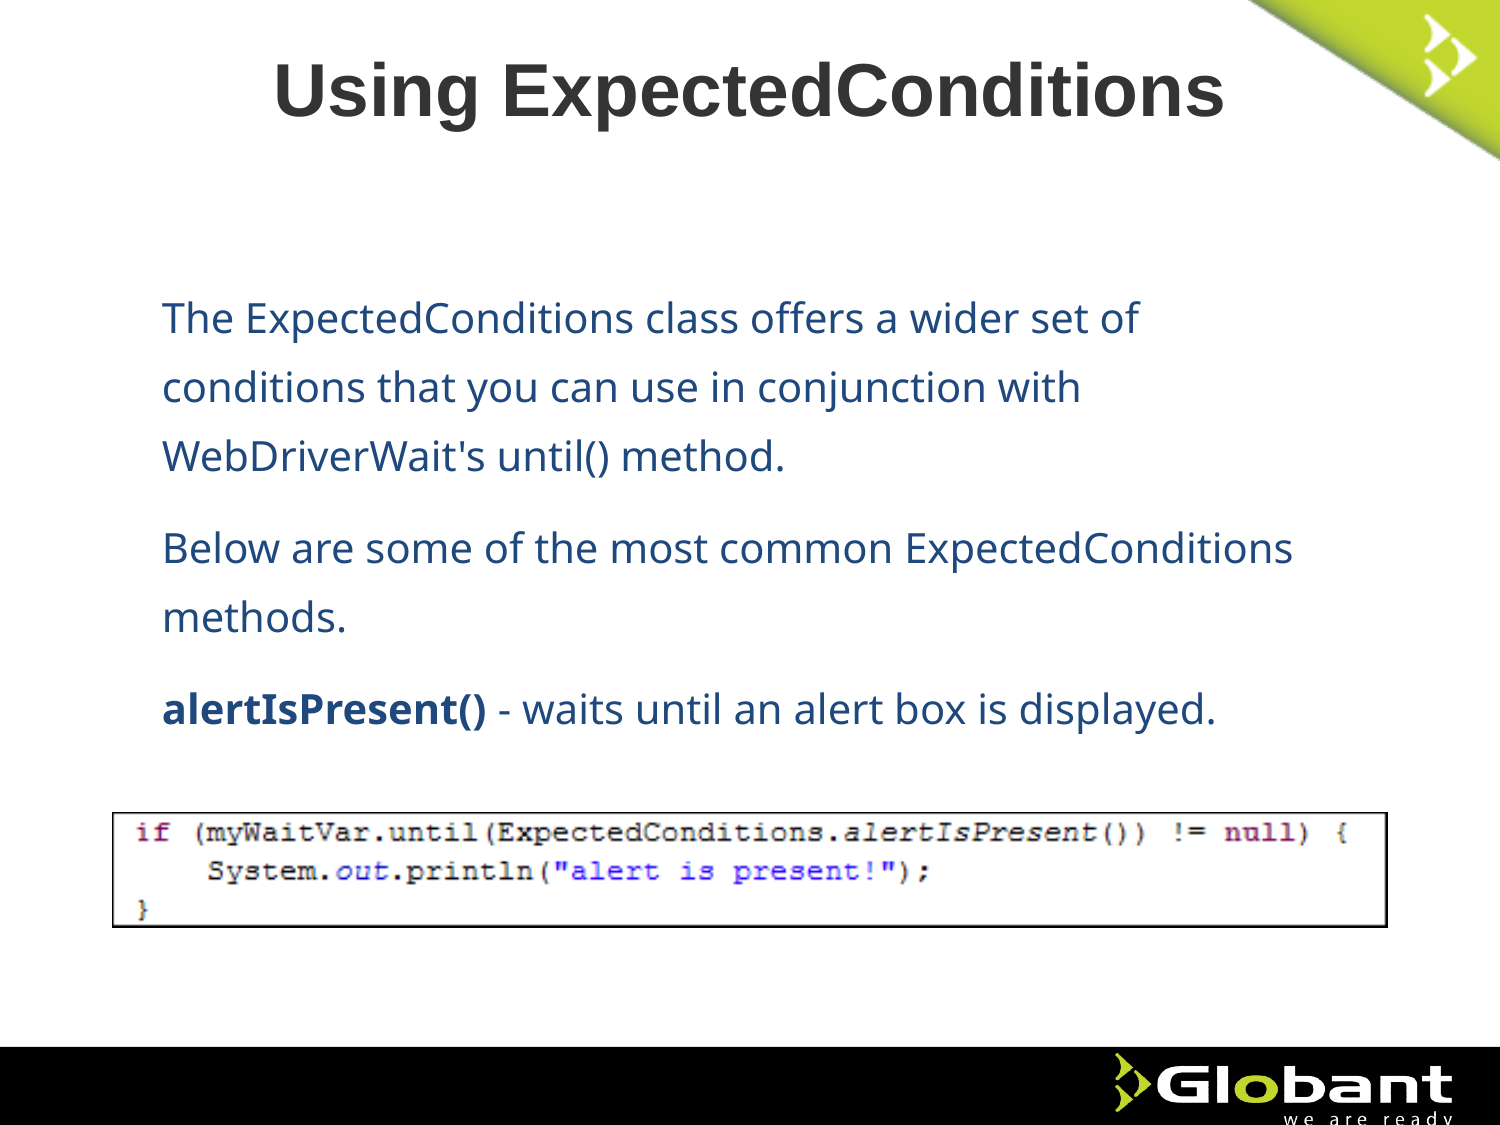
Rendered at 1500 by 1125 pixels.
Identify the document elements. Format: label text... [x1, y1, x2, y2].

picture [1115, 1053, 1452, 1125]
subtitle The ExpectedConditions class offers a wider set of conditions that you can use in conjunction with WebDriverWait's until() method. Below are some of the most common ExpectedConditions methods. alertIsPresent() - waits until an alert box is displayed. [146, 257, 1353, 538]
title Using ExpectedConditions [146, 63, 1353, 217]
picture [112, 811, 1388, 928]
picture [1246, 0, 1500, 163]
